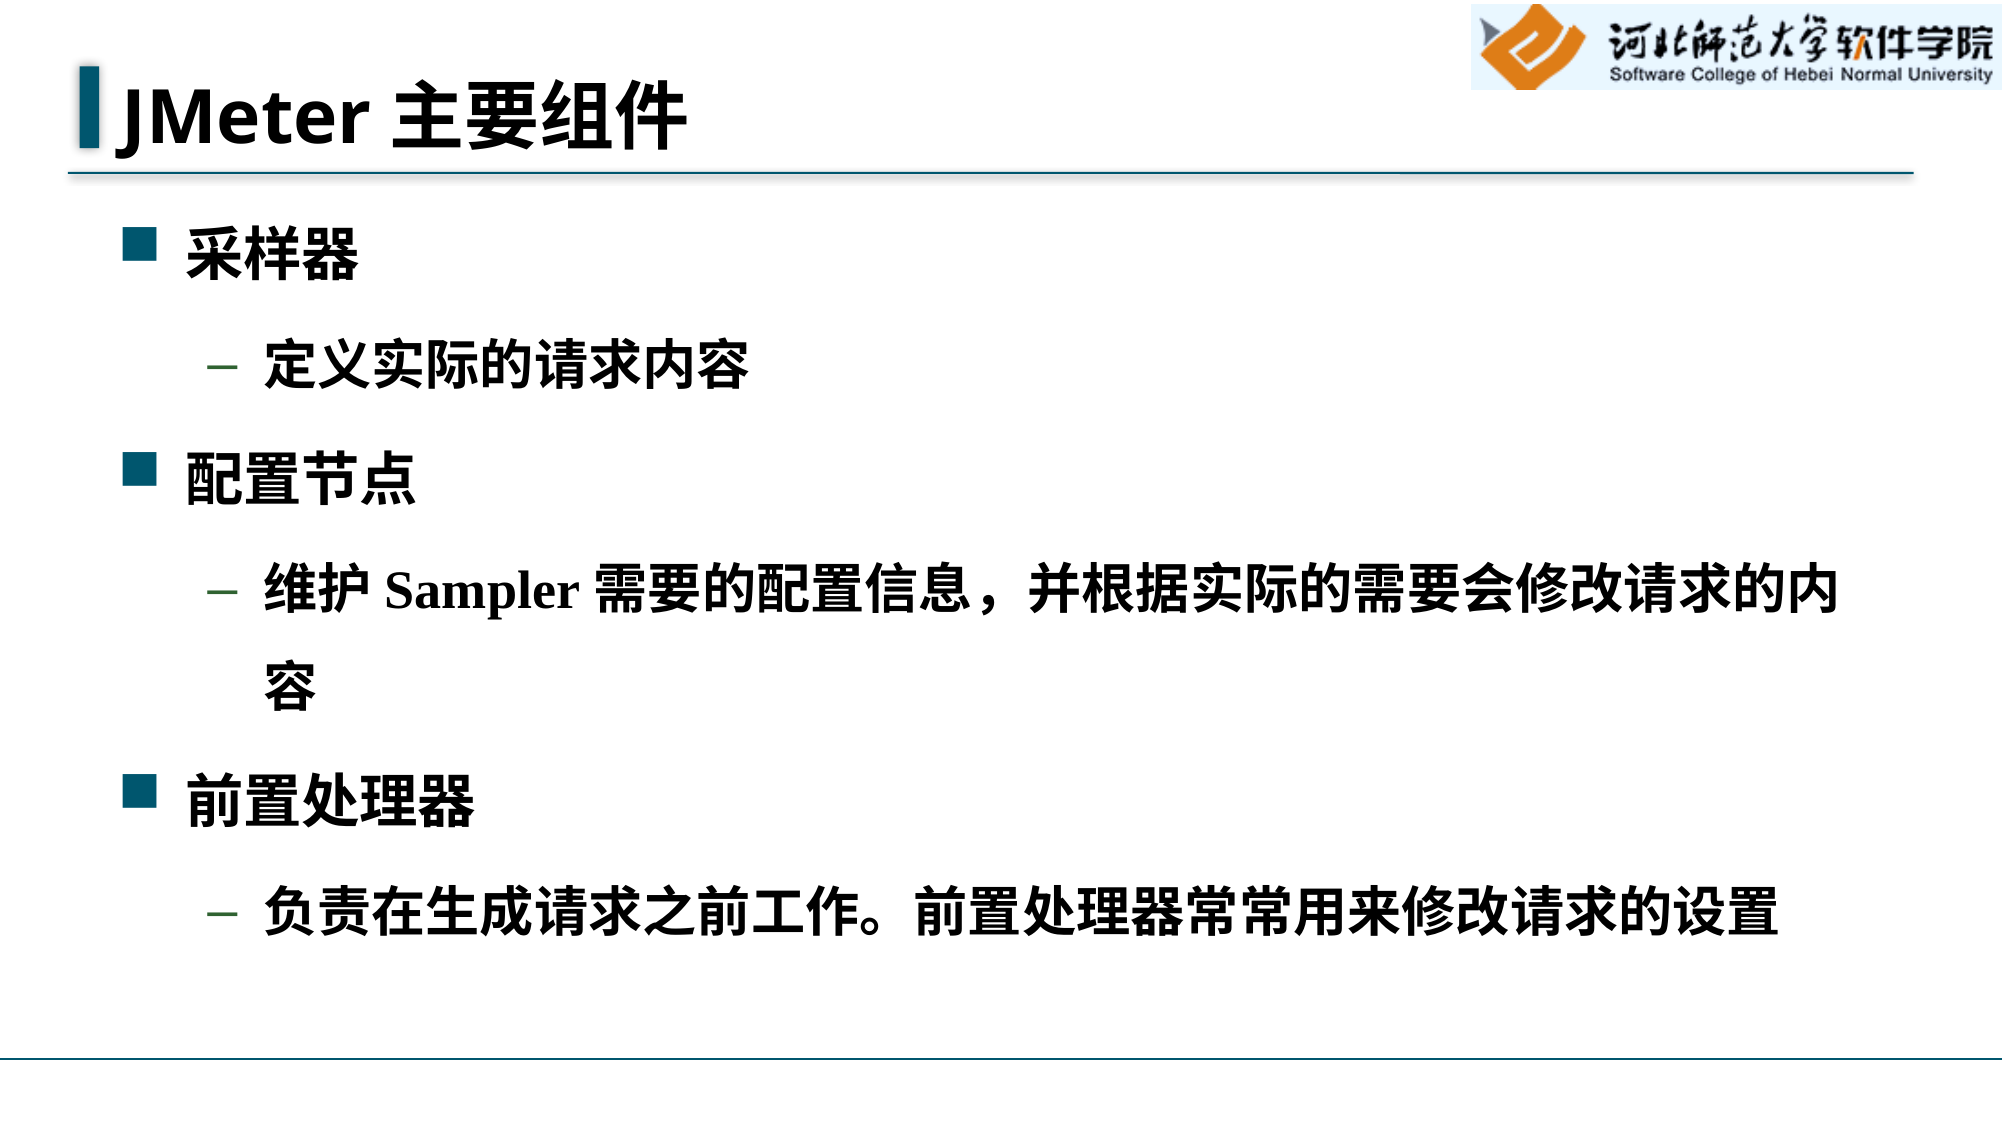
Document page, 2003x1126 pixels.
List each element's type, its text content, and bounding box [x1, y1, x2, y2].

list 采样器 定义实际的请求内容 配置节点 维护Sampler需要的配置信息，并根据实际的需要会修改请求的内容 前置处理器 负责在生成请求之前工作。前置处理器常常用来修改请求的设置 [99, 172, 1903, 1000]
title JMeter主要组件 [103, 66, 1462, 162]
picture [1471, 4, 2002, 90]
